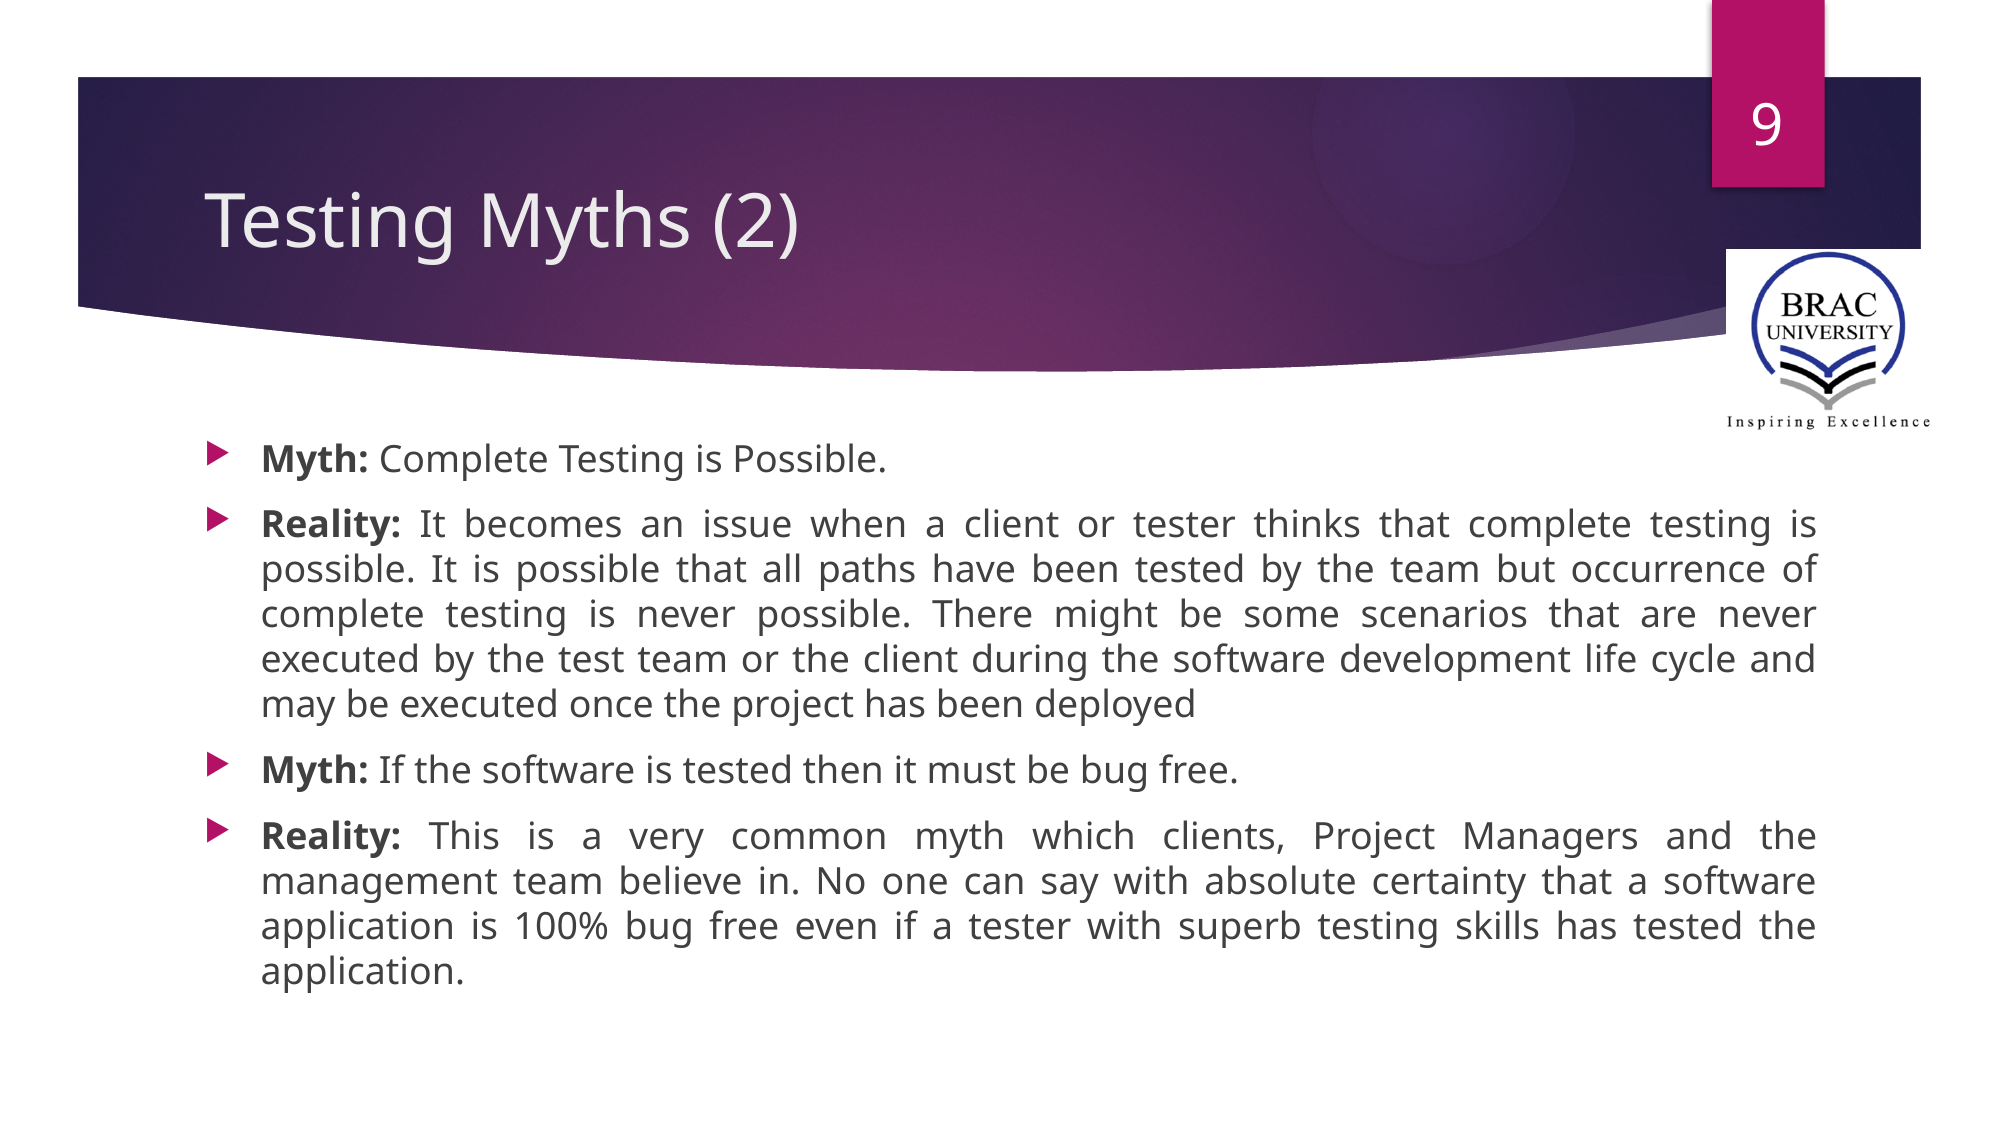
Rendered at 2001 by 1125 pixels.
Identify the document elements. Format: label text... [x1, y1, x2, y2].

list Myth: Complete Testing is Possible. Reality: It becomes an issue when a client or tester thinks that complete testing is possible. It is possible that all paths have been tested by the team but occurrence of complete testing is never possible. There might be some scenarios that are never executed by the test team or the client during the software development life cycle and may be executed once the project has been deployed Myth: If the software is tested then it must be bug free. Reality: This is a very common myth which clients, Project Managers and the management team believe in. No one can say with absolute certainty that a software application is 100% bug free even if a tester with superb testing skills has tested the application. [189, 427, 1834, 1088]
slide_number 9 [1698, 48, 1836, 175]
picture [1726, 249, 1934, 435]
title Testing Myths (2) [189, 159, 1627, 276]
